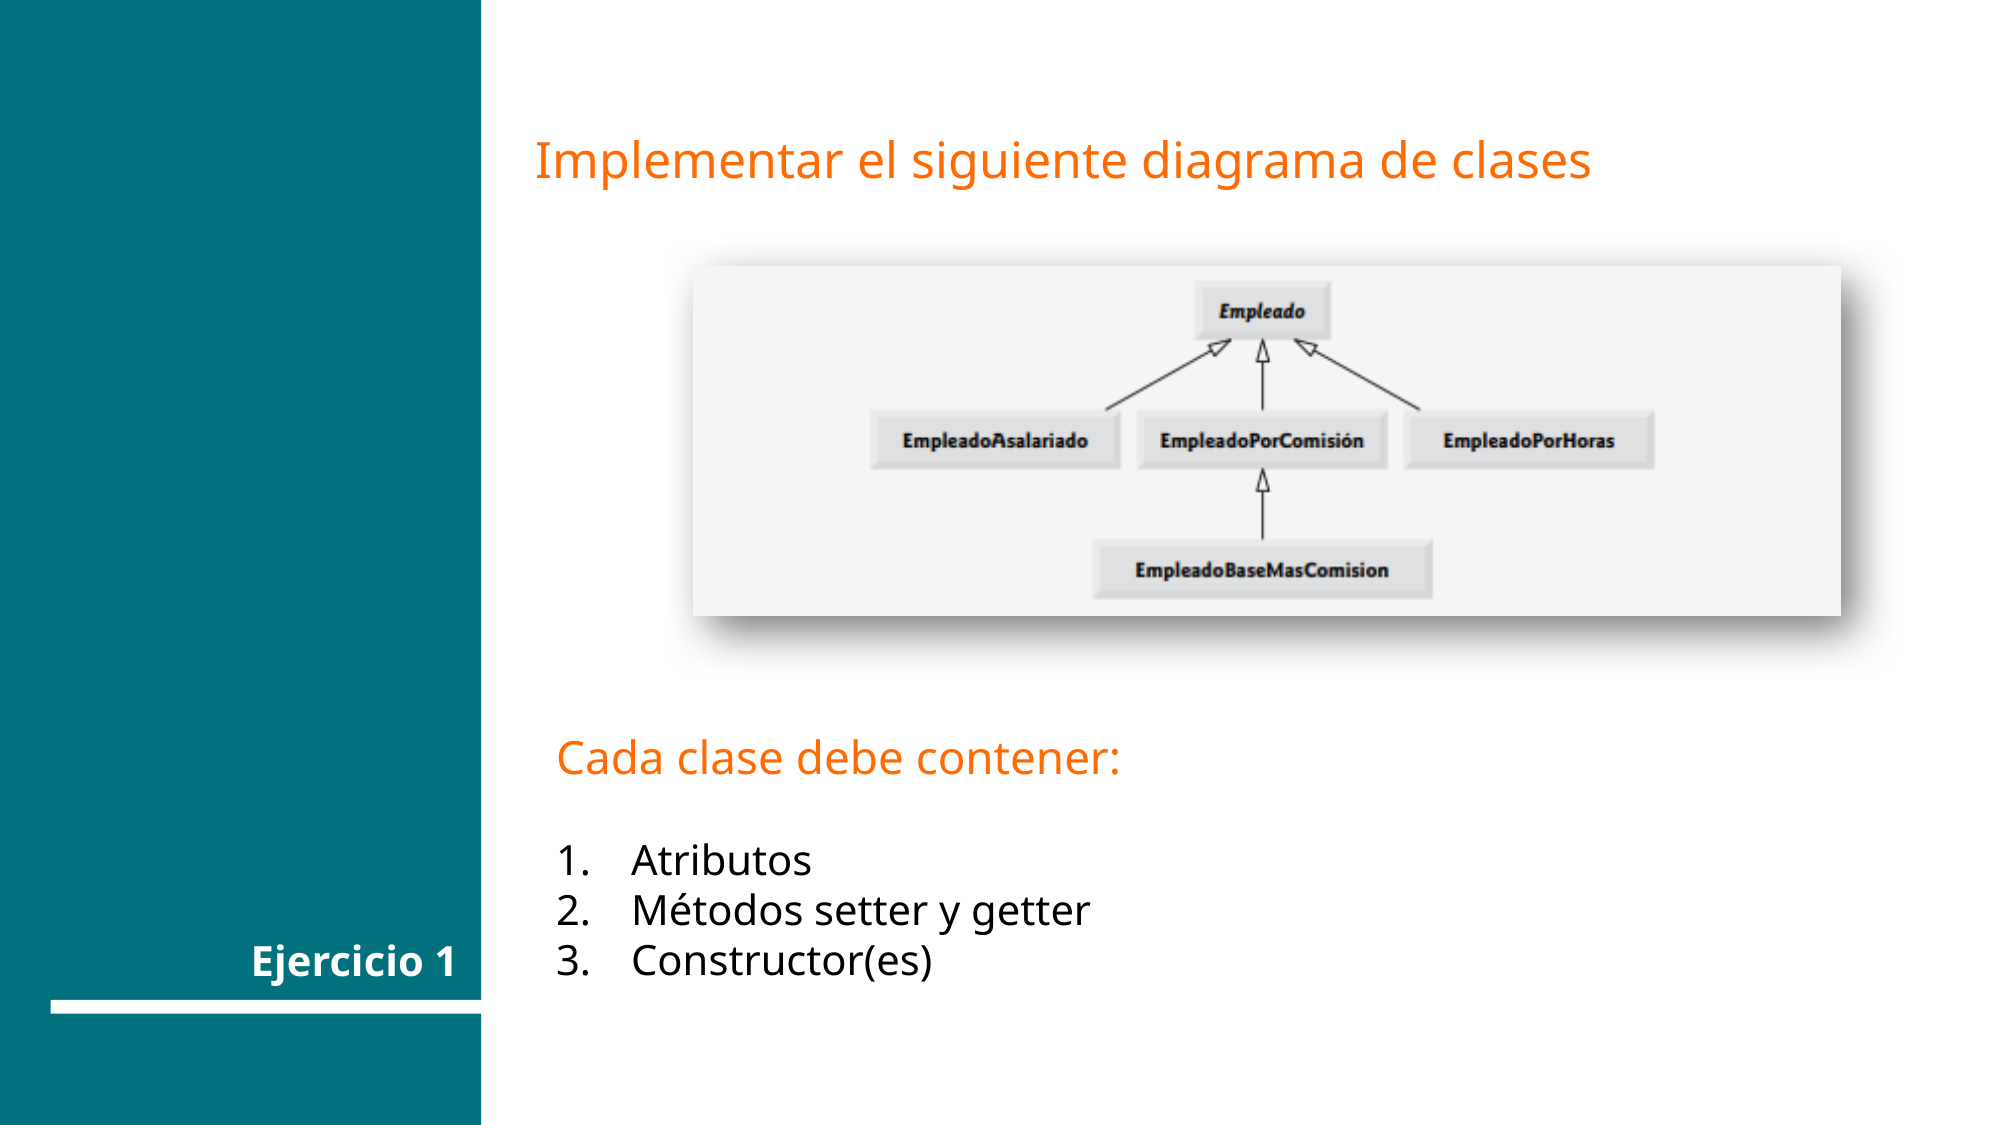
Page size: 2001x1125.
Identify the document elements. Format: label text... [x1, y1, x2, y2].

text_box Implementar el siguiente diagrama de clases [521, 86, 1933, 232]
text_box Ejercicio 1 [17, 763, 474, 1001]
text_box Cada clase debe contener: Atributos Métodos setter y getter Constructor(es) [541, 721, 1329, 992]
picture [692, 266, 1841, 616]
